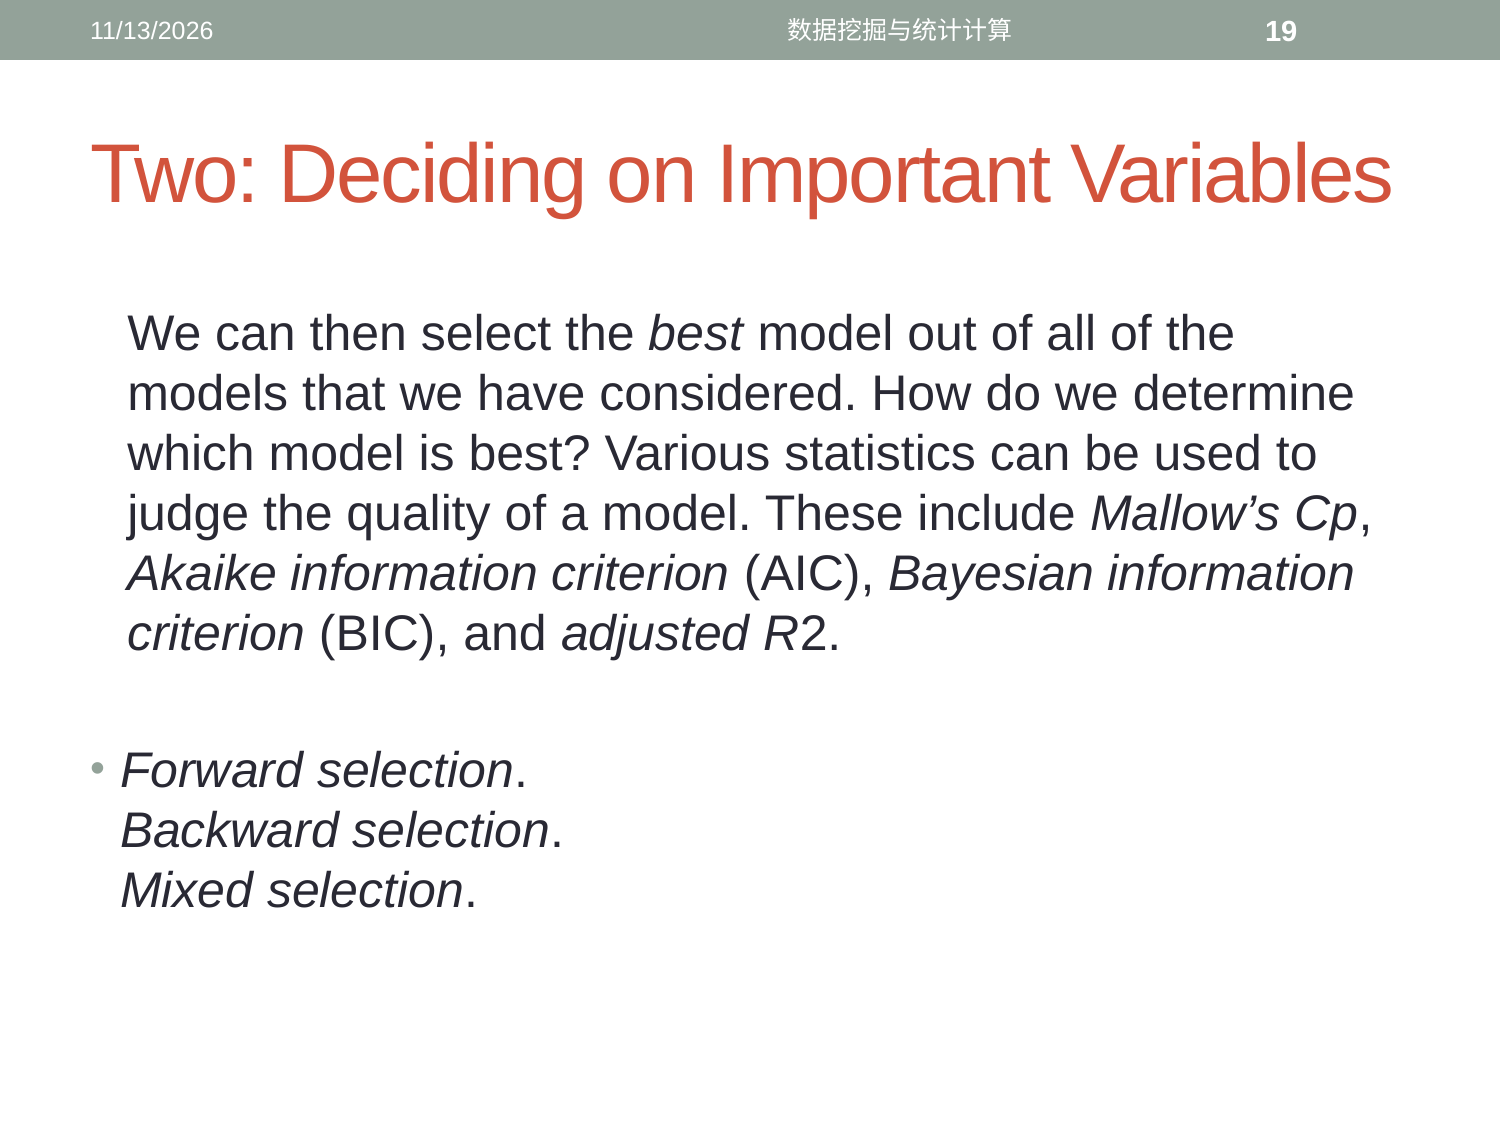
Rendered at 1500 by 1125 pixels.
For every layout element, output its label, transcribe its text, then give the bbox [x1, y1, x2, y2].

slide_number 19 [1250, 3, 1425, 57]
footer 数据挖掘与统计计算 [562, 3, 1238, 57]
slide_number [75, 3, 550, 57]
text_box We can then select the best model out of all of the models that we have considered. How do we determine which model is best? Various statistics can be used to judge the quality of a model. These include Mallow’s Cp, Akaike information criterion (AIC), Bayesian information criterion (BIC), and adjusted R2. [112, 293, 1425, 789]
list Forward selection. Backward selection. Mixed selection. [75, 730, 1425, 1063]
title Two: Deciding on Important Variables [75, 87, 1425, 250]
